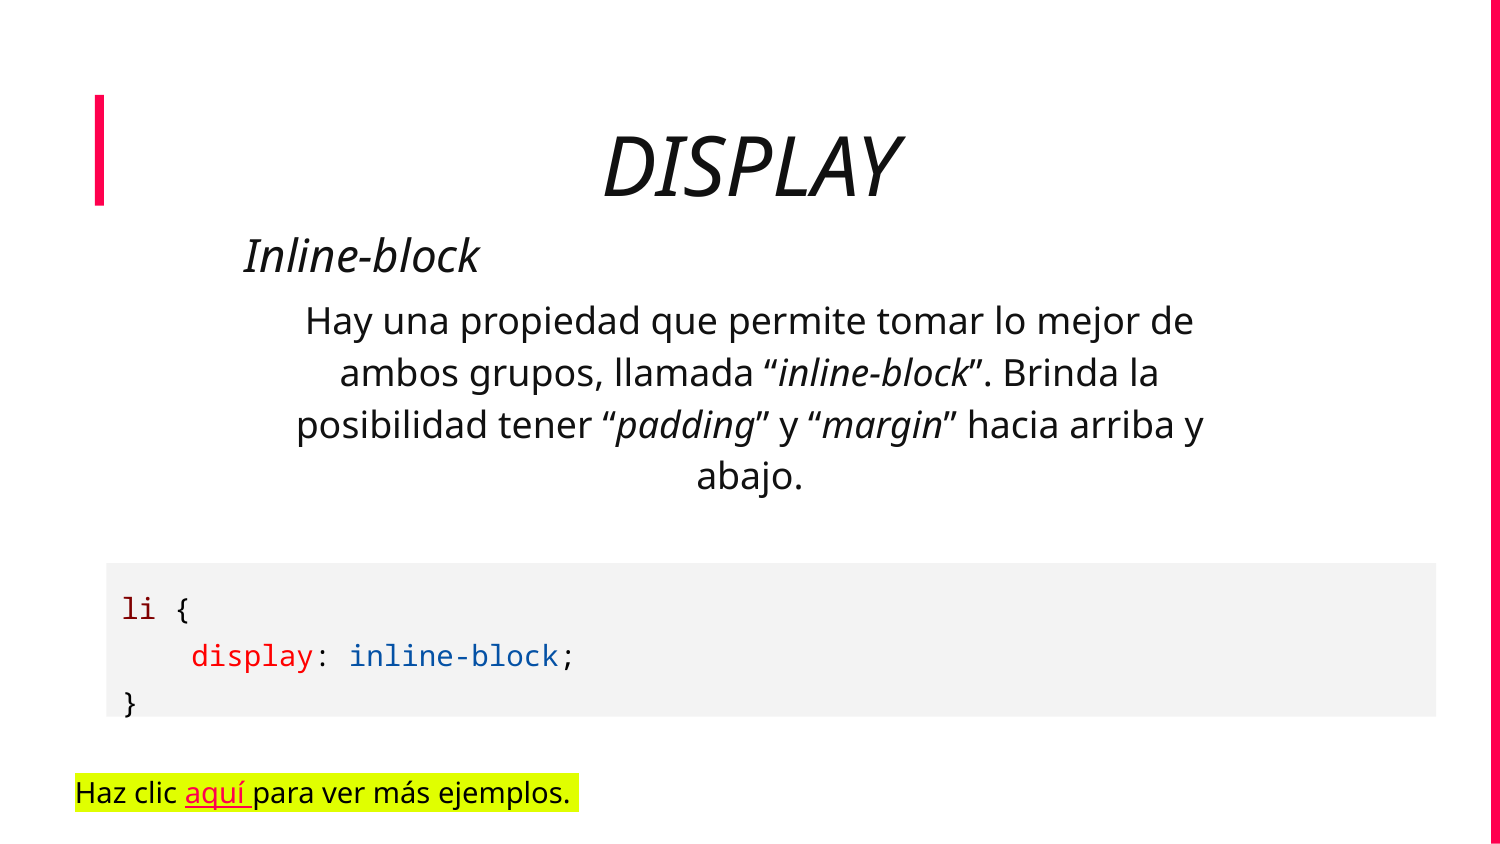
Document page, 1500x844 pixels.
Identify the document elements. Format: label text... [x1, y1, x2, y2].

text_box Haz clic aquí para ver más ejemplos. [59, 717, 842, 844]
text_box Inline-block Hay una propiedad que permite tomar lo mejor de ambos grupos, llamada “inline-block”. Brinda la posibilidad tener “padding” y “margin” hacia arriba y abajo. [229, 203, 1271, 472]
text_box li { display: inline-block; } [106, 563, 1437, 717]
text_box DISPLAY [238, 47, 1262, 163]
